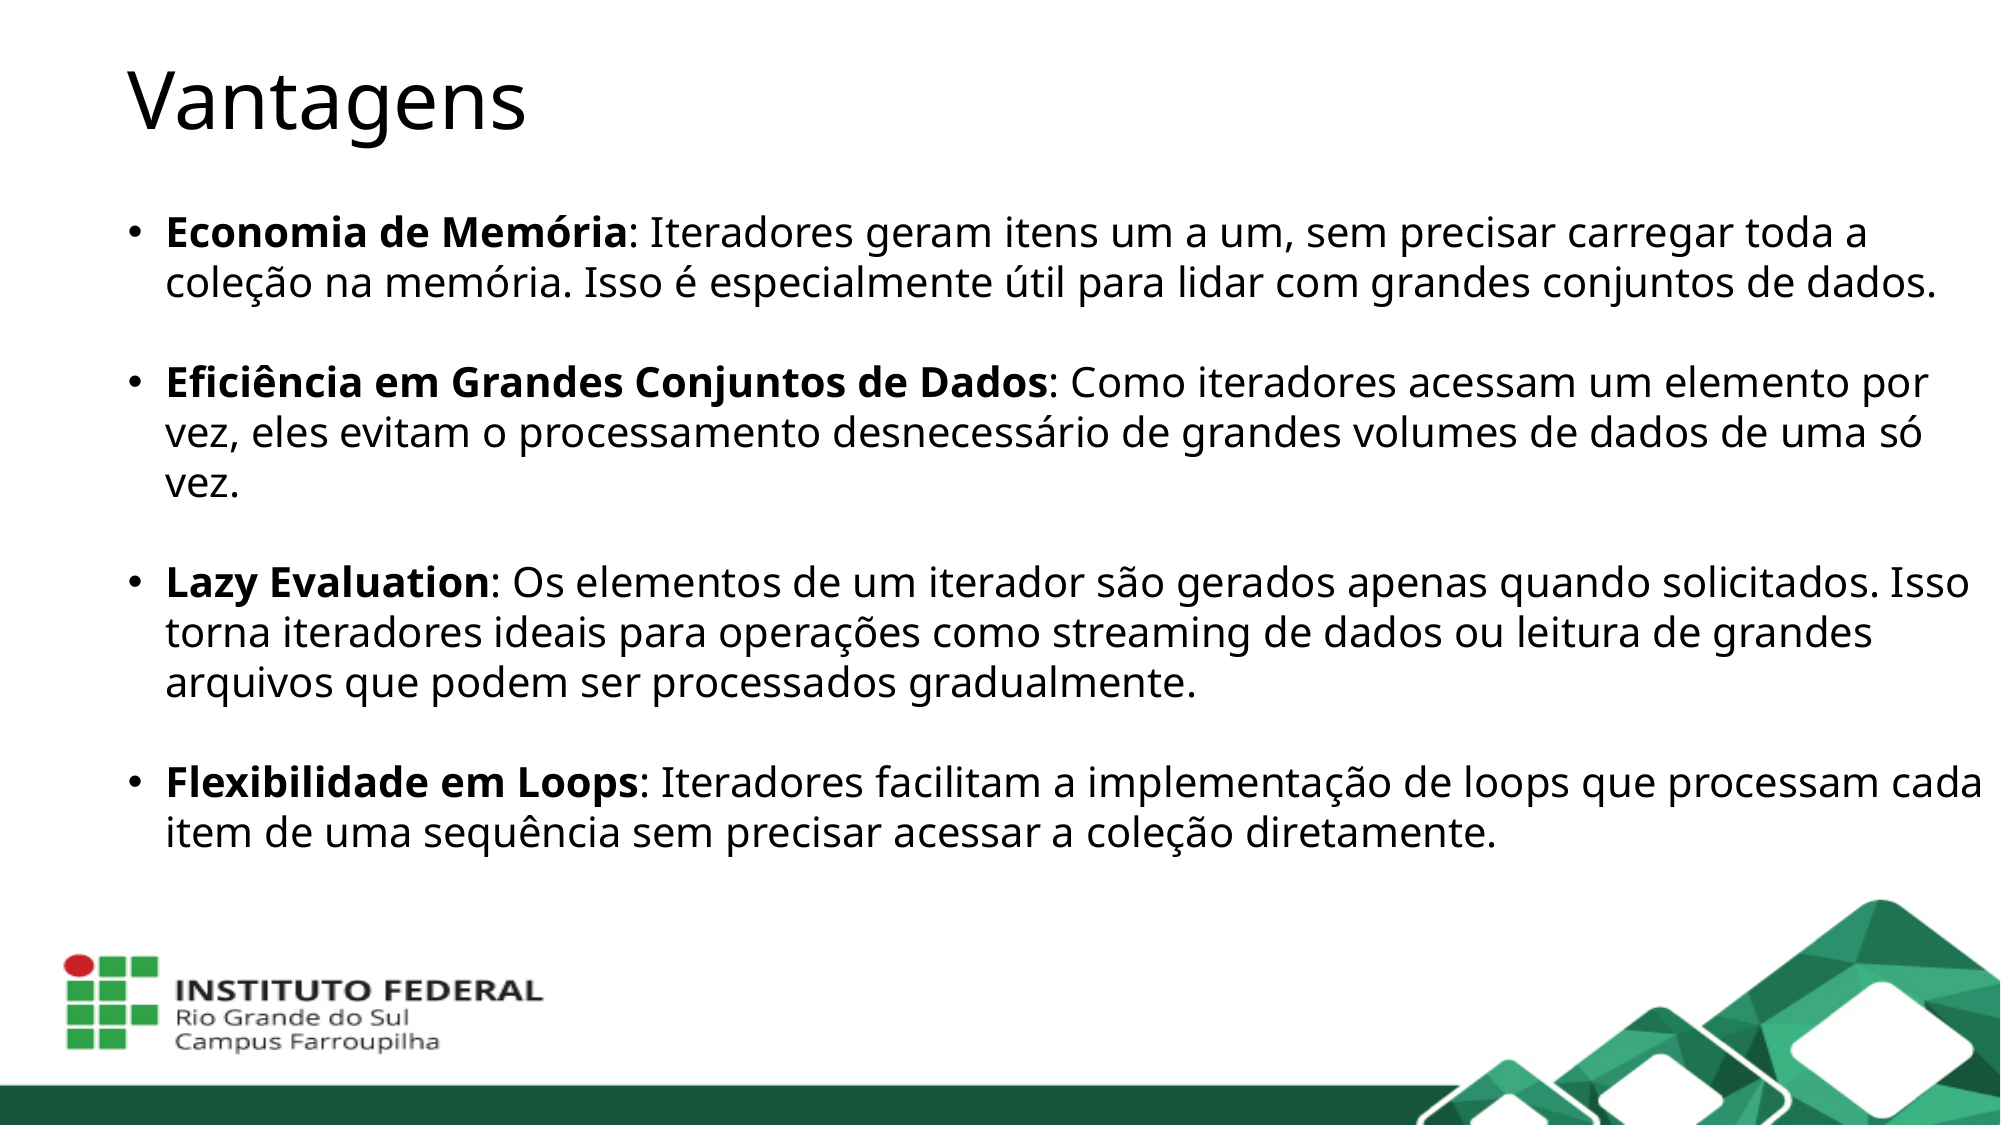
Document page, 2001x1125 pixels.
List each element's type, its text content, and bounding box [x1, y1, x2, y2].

list Economia de Memória: Iteradores geram itens um a um, sem precisar carregar toda a coleção na memória. Isso é especialmente útil para lidar com grandes conjuntos de dados. Eficiência em Grandes Conjuntos de Dados: Como iteradores acessam um elemento por vez, eles evitam o processamento desnecessário de grandes volumes de dados de uma só vez. Lazy Evaluation: Os elementos de um iterador são gerados apenas quando solicitados. Isso torna iteradores ideais para operações como streaming de dados ou leitura de grandes arquivos que podem ser processados gradualmente. Flexibilidade em Loops: Iteradores facilitam a implementação de loops que processam cada item de uma sequência sem precisar acessar a coleção diretamente. [112, 198, 2000, 864]
title Vantagens [112, 52, 1529, 156]
picture [0, 0, 2001, 1125]
